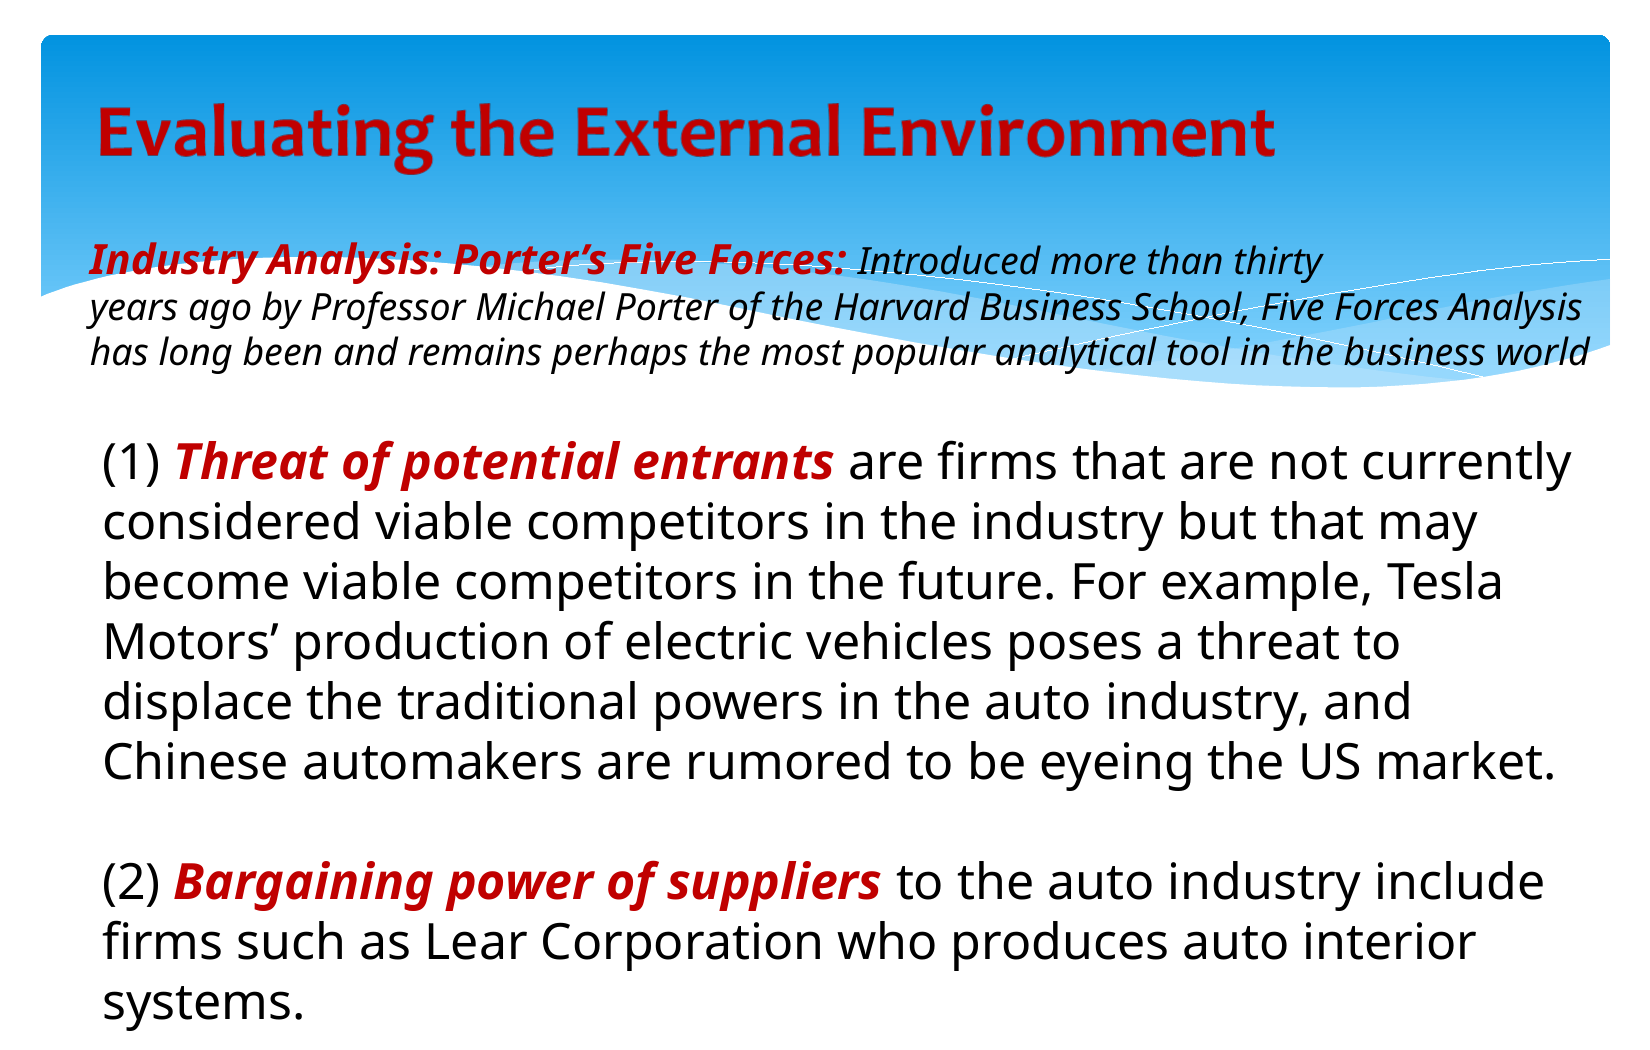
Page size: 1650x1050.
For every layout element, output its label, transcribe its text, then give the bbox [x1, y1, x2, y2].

picture [49, 83, 1349, 221]
text_box (1) Threat of potential entrants are firms that are not currently considered viable competitors in the industry but that may become viable competitors in the future. For example, Tesla Motors’ production of electric vehicles poses a threat to displace the traditional powers in the auto industry, and Chinese automakers are rumored to be eyeing the US market. (2) Bargaining power of suppliers to the auto industry include firms such as Lear Corporation who produces auto interior systems. [87, 381, 1613, 1038]
text_box Industry Analysis: Porter’s Five Forces: Introduced more than thirty years ago by Professor Michael Porter of the Harvard Business School, Five Forces Analysis has long been and remains perhaps the most popular analytical tool in the business world [75, 225, 1613, 381]
